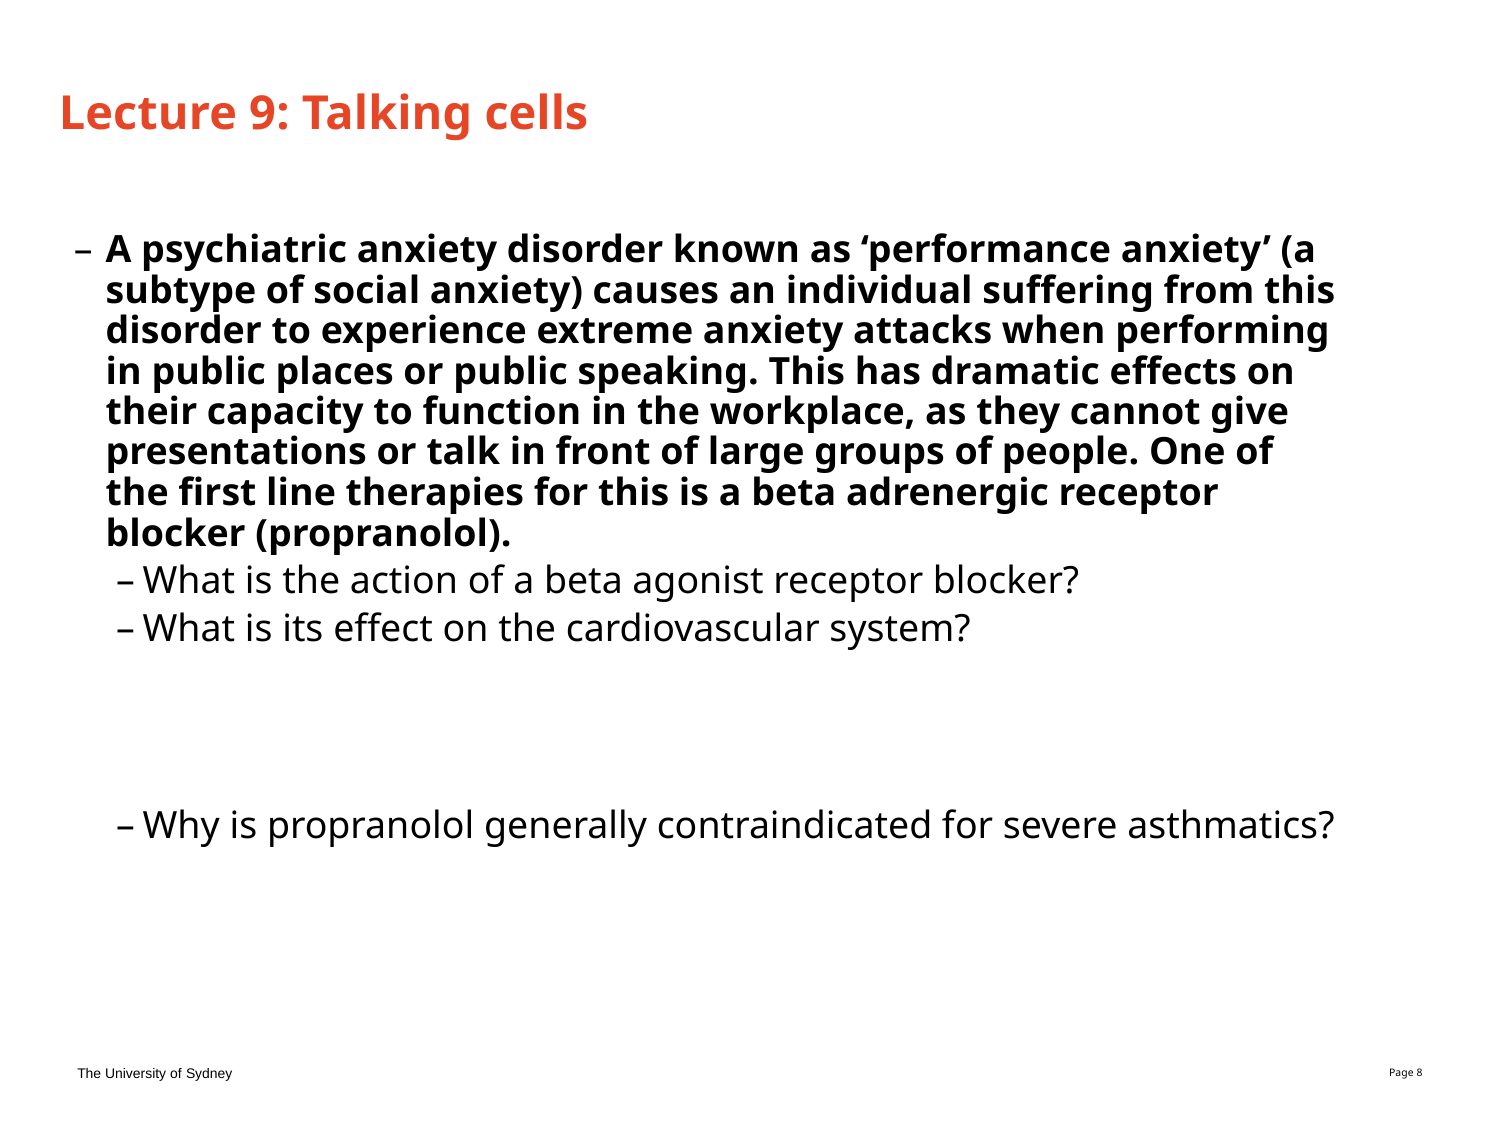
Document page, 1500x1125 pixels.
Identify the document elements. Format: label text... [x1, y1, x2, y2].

title Lecture 9: Talking cells [58, 82, 1442, 189]
list A psychiatric anxiety disorder known as ‘performance anxiety’ (a subtype of social anxiety) causes an individual suffering from this disorder to experience extreme anxiety attacks when performing in public places or public speaking. This has dramatic effects on their capacity to function in the workplace, as they cannot give presentations or talk in front of large groups of people. One of the first line therapies for this is a beta adrenergic receptor blocker (propranolol). What is the action of a beta agonist receptor blocker? What is its effect on the cardiovascular system? Why is propranolol generally contraindicated for severe asthmatics? [58, 222, 1361, 1005]
